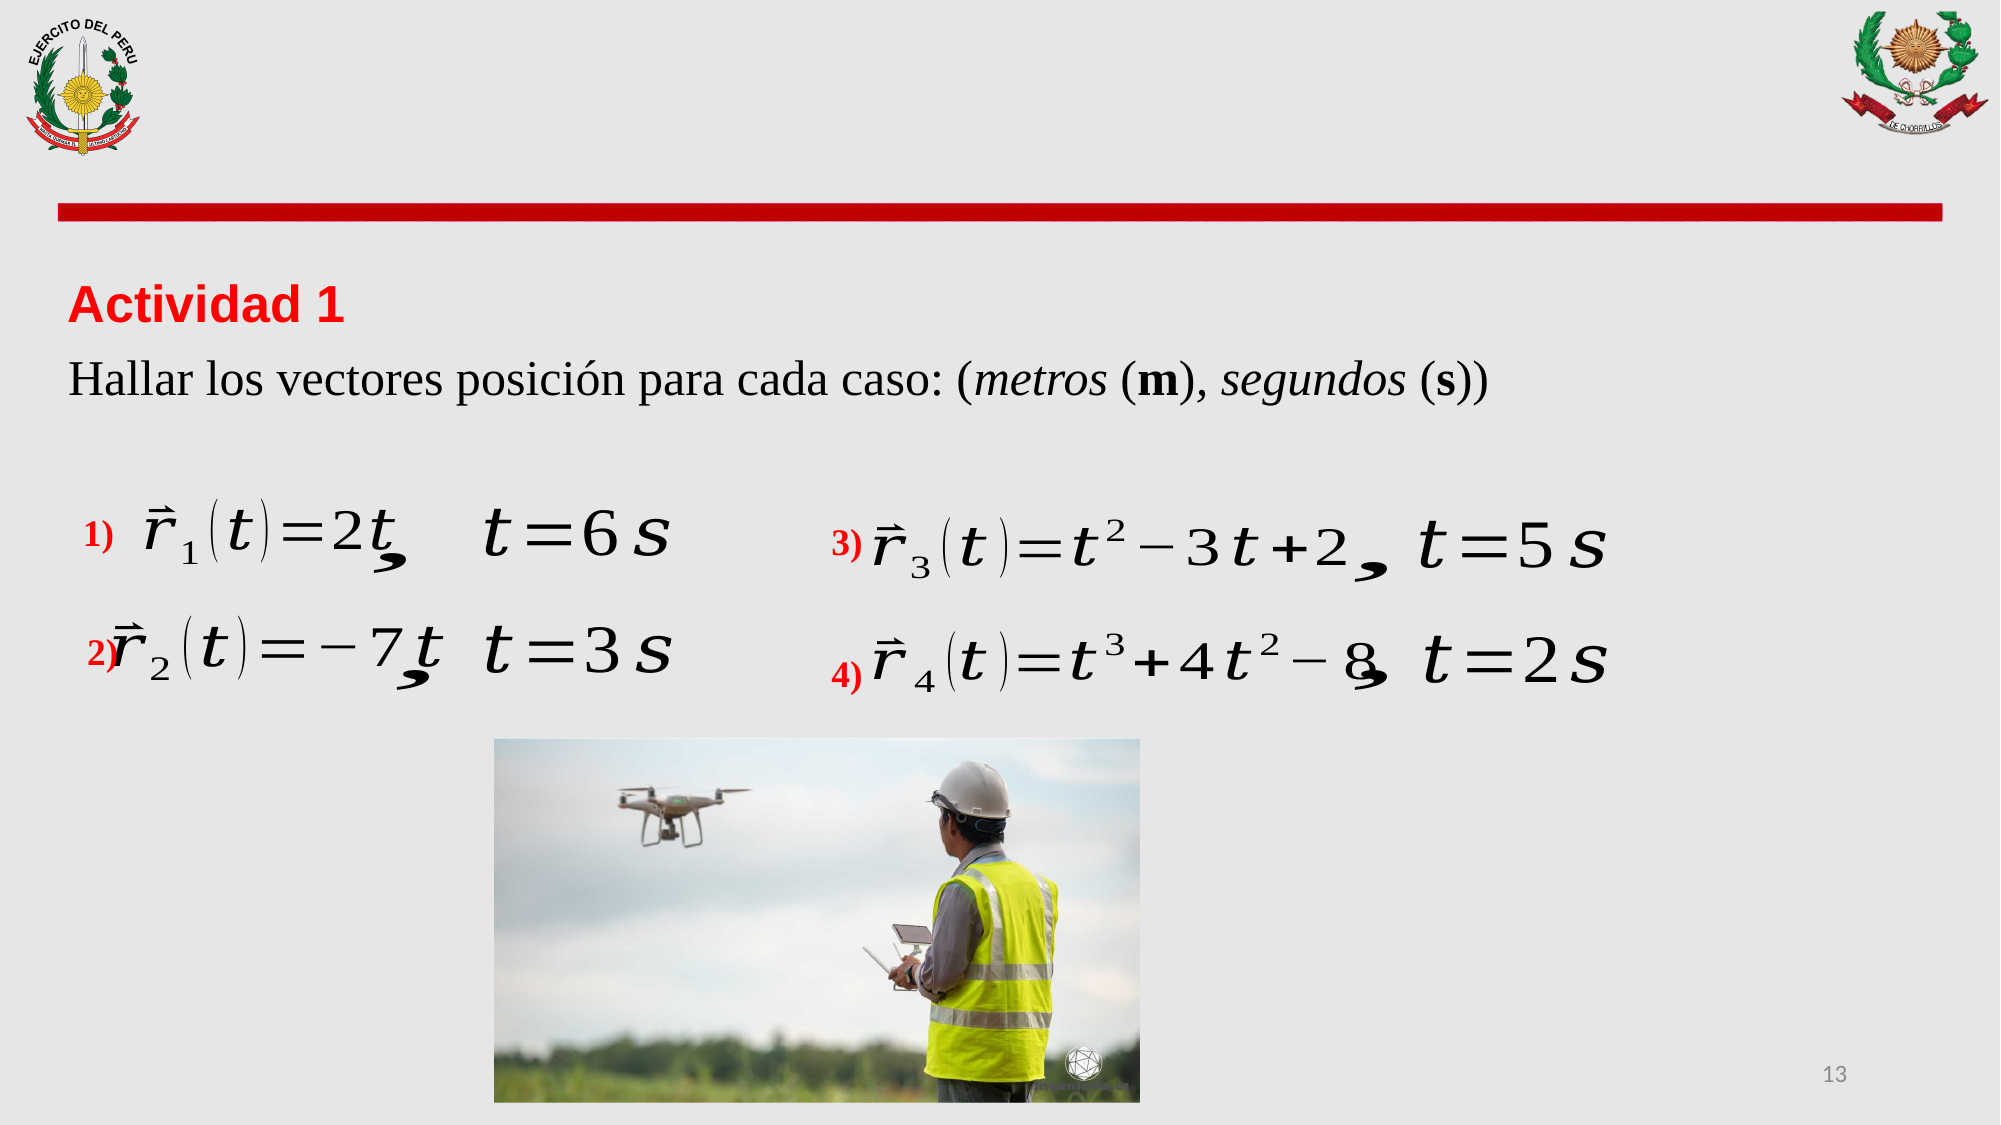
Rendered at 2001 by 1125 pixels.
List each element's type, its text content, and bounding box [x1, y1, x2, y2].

text_box 1) [68, 501, 149, 562]
text_box Hallar los vectores posición para cada caso: (metros (m), segundos (s)) [53, 338, 1513, 413]
picture [26, 19, 140, 156]
text_box 3) [816, 510, 897, 571]
text_box Actividad 1 [53, 250, 387, 338]
slide_number 13 [1412, 1042, 1863, 1103]
picture [1822, 0, 1999, 146]
text_box 4) [816, 642, 897, 702]
picture [494, 738, 1140, 1103]
text_box 2) [72, 620, 153, 681]
